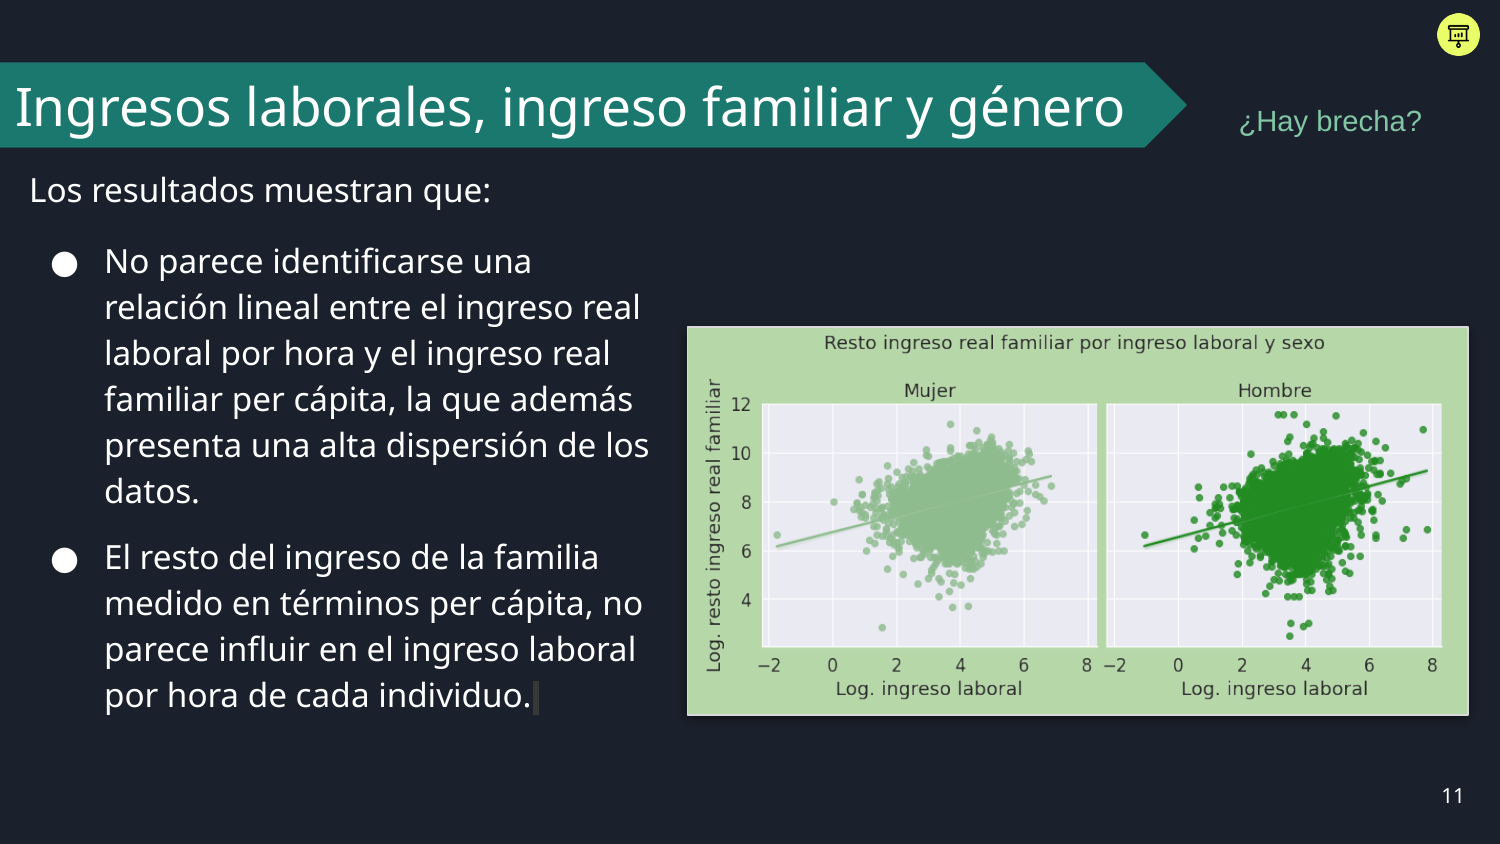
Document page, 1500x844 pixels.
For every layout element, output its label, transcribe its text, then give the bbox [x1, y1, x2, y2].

text_box Ingresos laborales, ingreso familiar y género [0, 63, 1187, 147]
text_box Los resultados muestran que: No parece identificarse una relación lineal entre el ingreso real laboral por hora y el ingreso real familiar per cápita, la que además presenta una alta dispersión de los datos. El resto del ingreso de la familia medido en términos per cápita, no parece influir en el ingreso laboral por hora de cada individuo. [14, 148, 678, 729]
picture [1437, 13, 1481, 56]
picture [698, 326, 1449, 707]
slide_number ‹#› [1389, 764, 1480, 830]
text_box ¿Hay brecha? [1223, 87, 1450, 153]
text_box [687, 327, 1468, 716]
